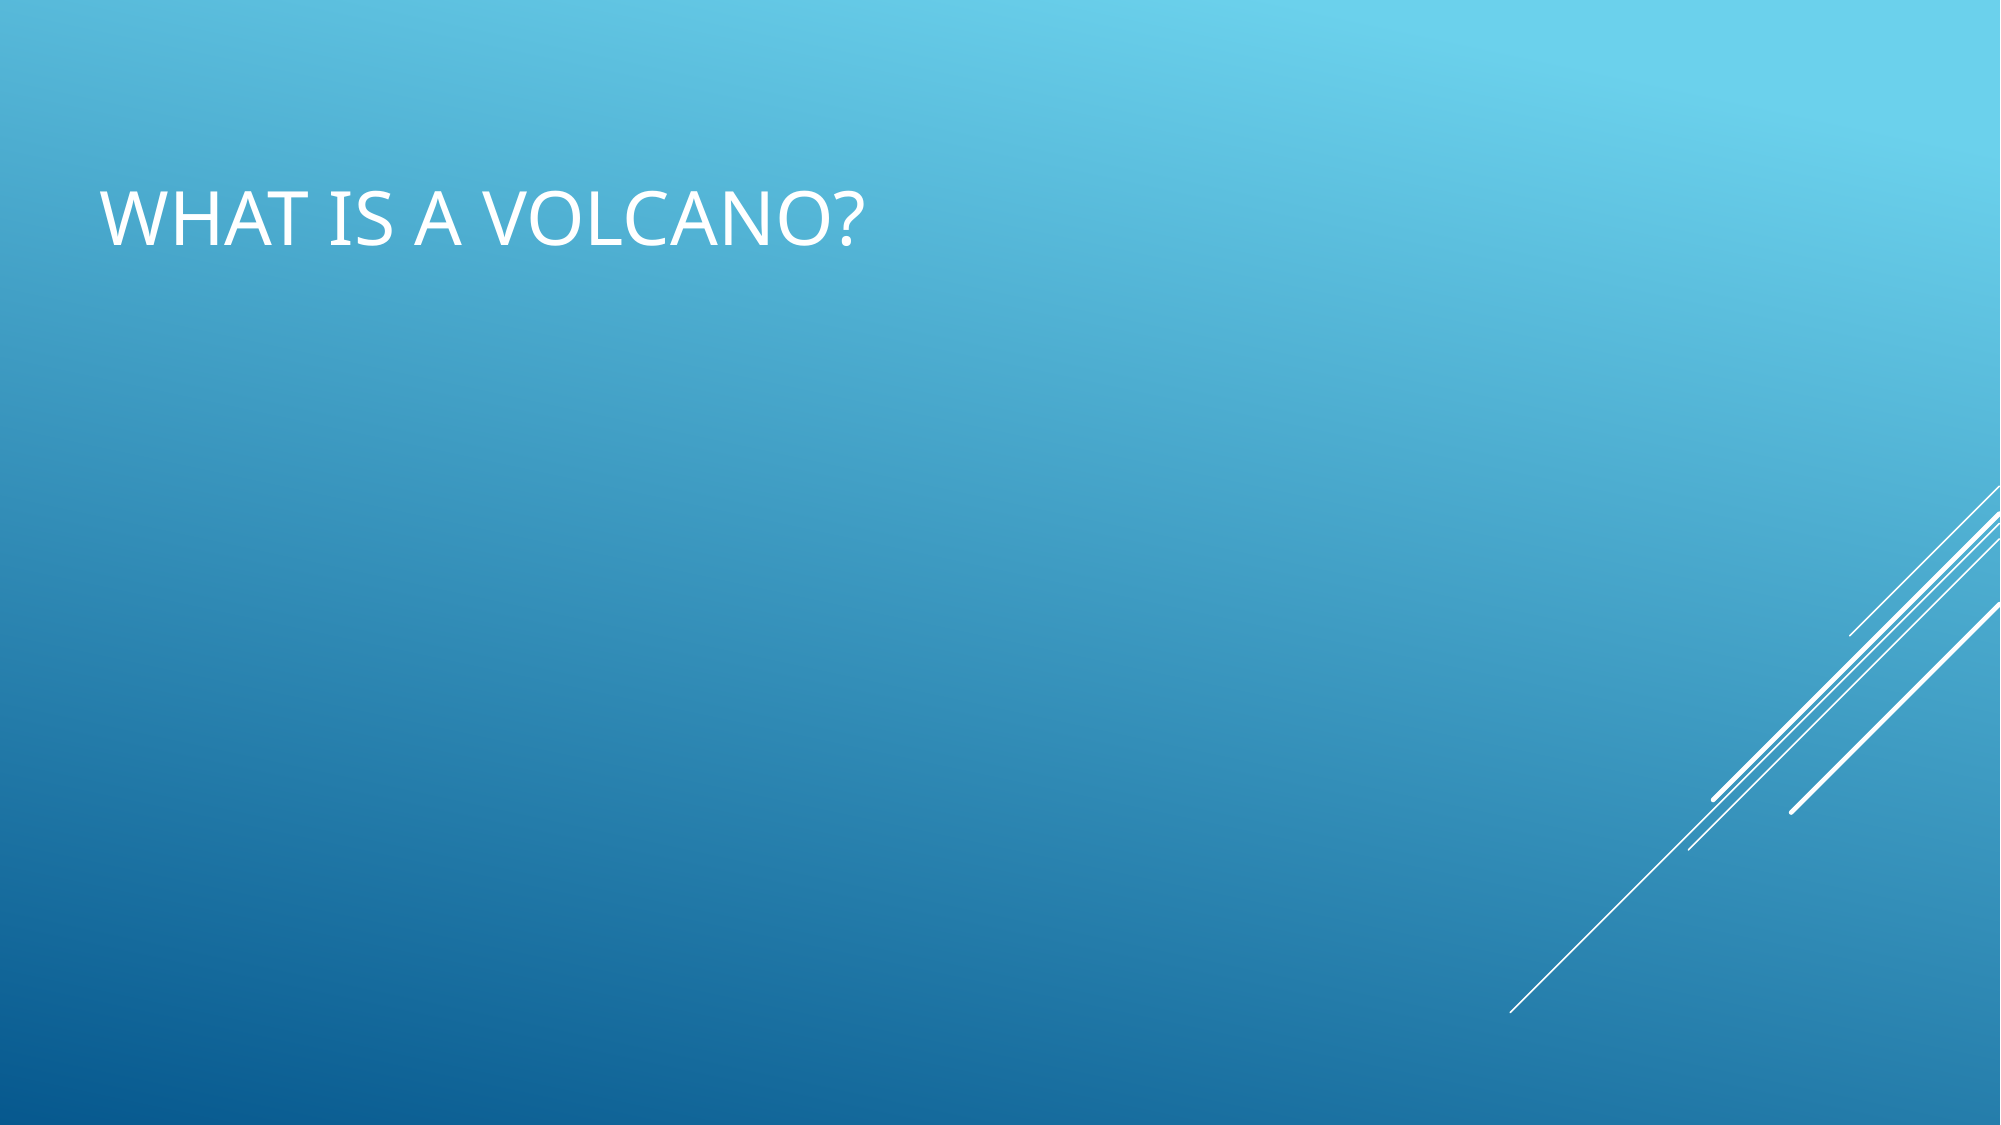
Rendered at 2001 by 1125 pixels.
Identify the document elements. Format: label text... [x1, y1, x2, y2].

title What is a volcano? [84, 91, 1485, 339]
